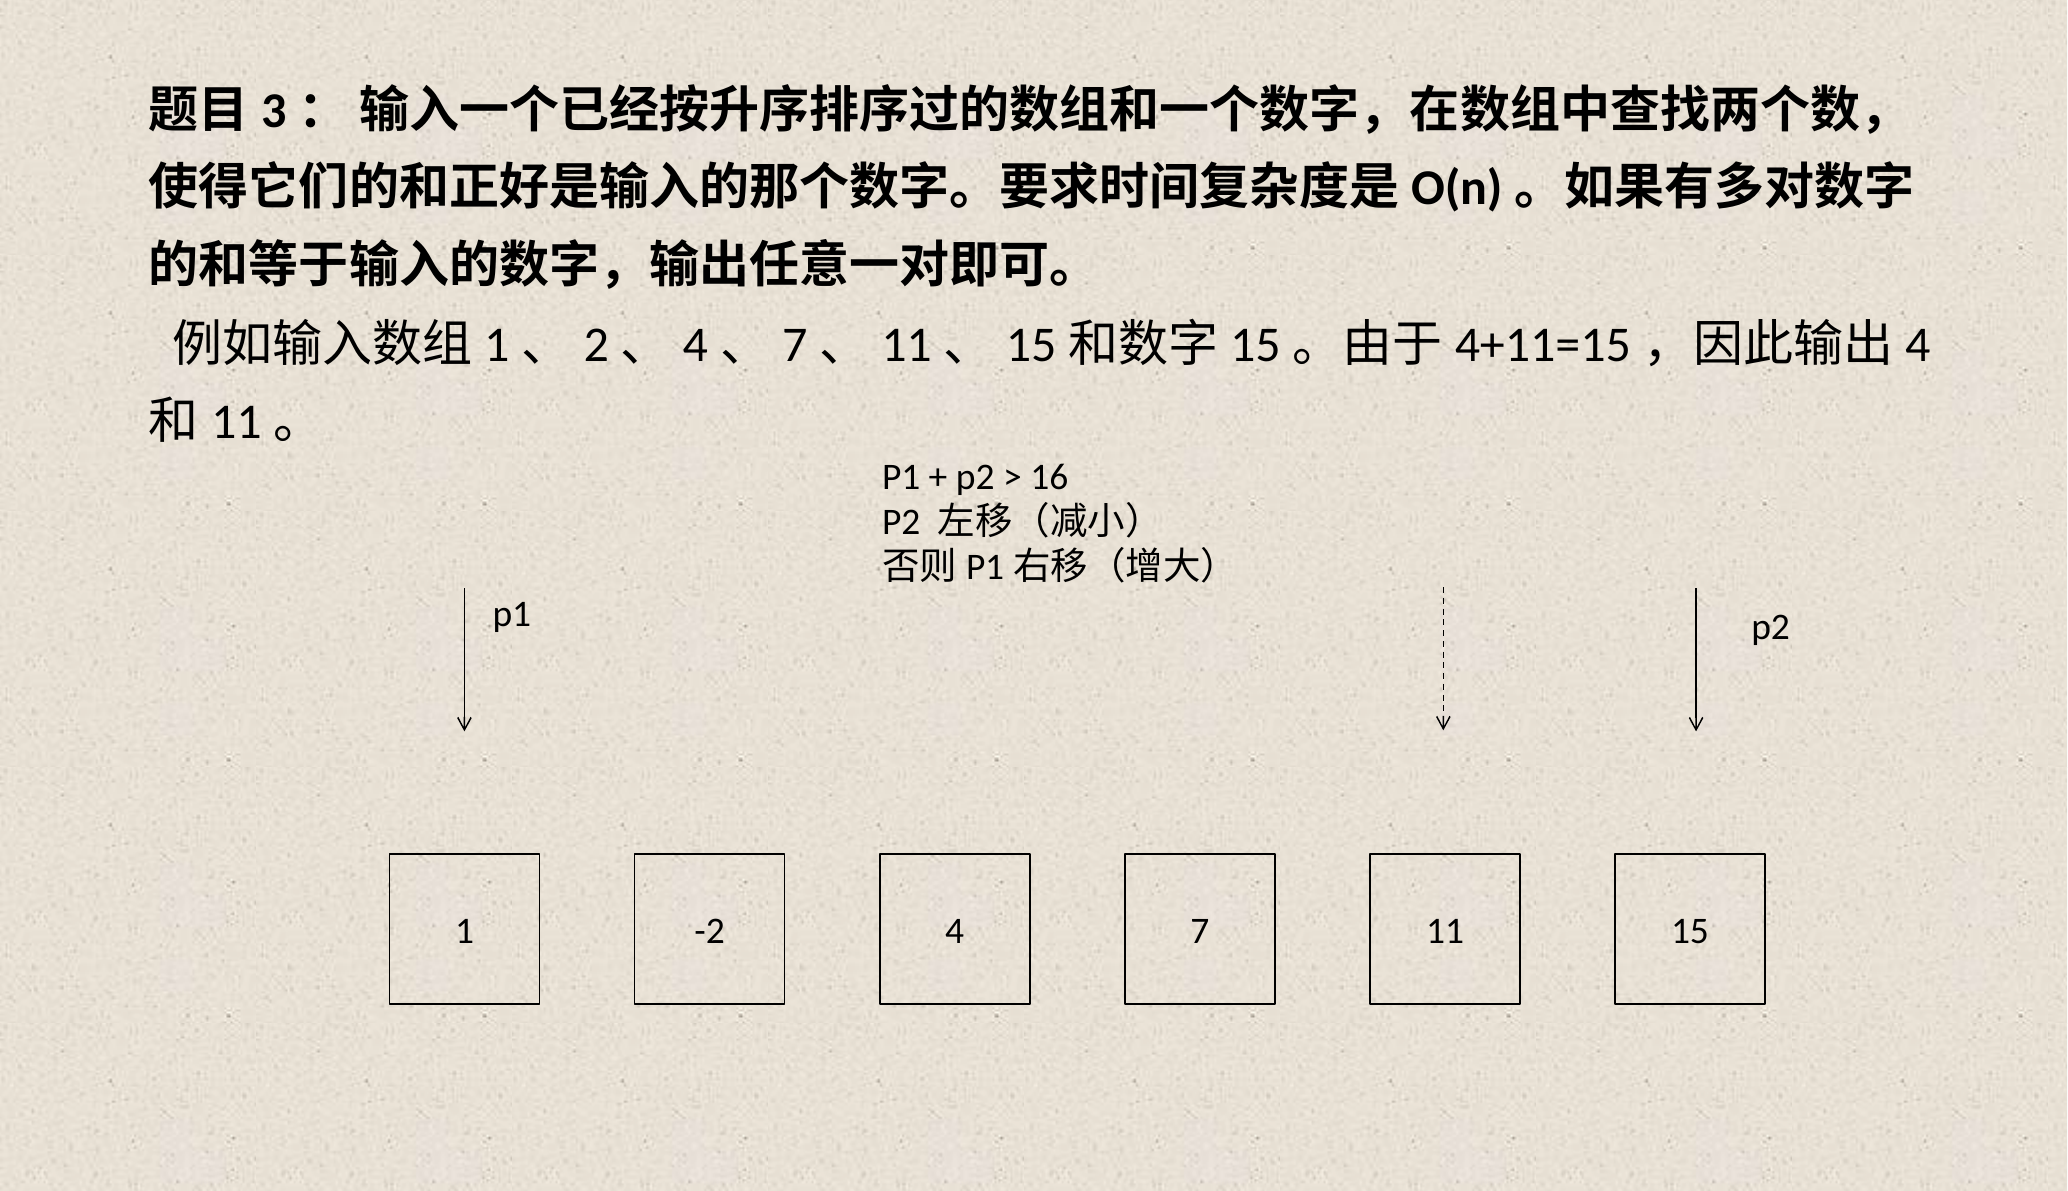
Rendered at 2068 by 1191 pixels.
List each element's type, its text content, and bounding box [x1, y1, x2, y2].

text_box 7 [1124, 853, 1275, 1004]
text_box -2 [634, 853, 785, 1004]
text_box 题目3： 输入一个已经按升序排序过的数组和一个数字，在数组中查找两个数，使得它们的和正好是输入的那个数字。要求时间复杂度是O(n)。如果有多对数字的和等于输入的数字，输出任意一对即可。 例如输入数组1、2、4、7、11、15和数字15。由于4+11=15，因此输出4和11。 [135, 232, 1951, 354]
text_box 11 [1370, 853, 1520, 1004]
text_box P1 + p2 > 16 P2 左移（减小） 否则P1右移（增大） [867, 444, 1254, 595]
text_box 4 [879, 853, 1030, 1004]
text_box p1 [477, 581, 547, 642]
text_box p2 [1736, 594, 1806, 655]
text_box 1 [389, 853, 540, 1004]
text_box 15 [1615, 853, 1766, 1004]
